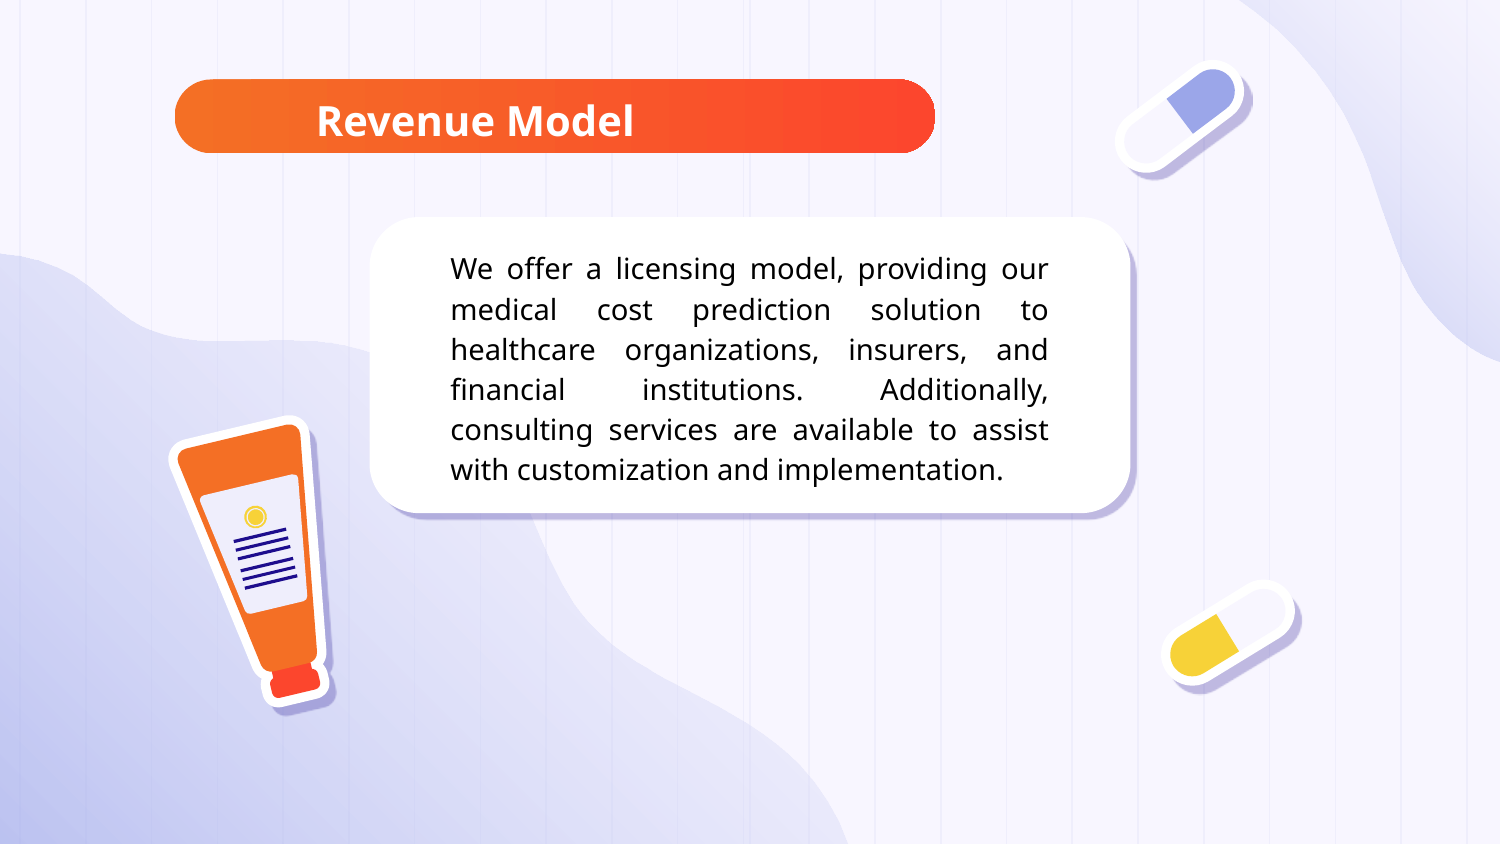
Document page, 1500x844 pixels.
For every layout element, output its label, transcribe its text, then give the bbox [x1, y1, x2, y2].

text_box [174, 79, 936, 154]
title We offer a licensing model, providing our medical cost prediction solution to healthcare organizations, insurers, and financial institutions. Additionally, consulting services are available to assist with customization and implementation. [435, 245, 1065, 460]
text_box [1113, 50, 1246, 182]
text_box [369, 217, 1131, 514]
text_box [203, 432, 332, 698]
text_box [1170, 562, 1286, 703]
title Revenue Model [300, 91, 765, 141]
